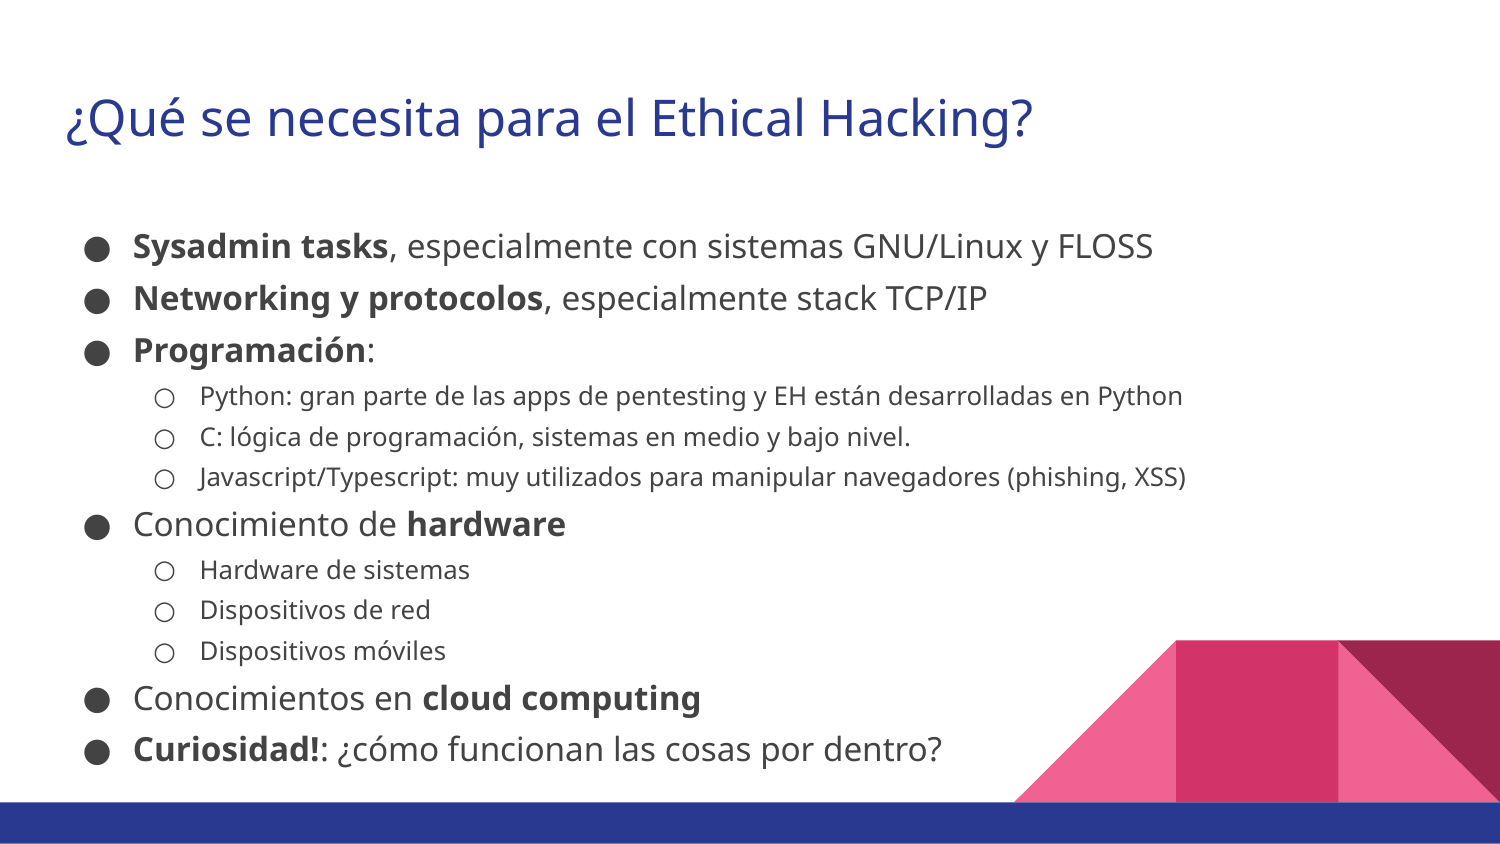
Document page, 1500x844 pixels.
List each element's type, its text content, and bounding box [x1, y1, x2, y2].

list Sysadmin tasks, especialmente con sistemas GNU/Linux y FLOSS Networking y protocolos, especialmente stack TCP/IP Programación: Python: gran parte de las apps de pentesting y EH están desarrolladas en Python C: lógica de programación, sistemas en medio y bajo nivel. Javascript/Typescript: muy utilizados para manipular navegadores (phishing, XSS) Conocimiento de hardware Hardware de sistemas Dispositivos de red Dispositivos móviles Conocimientos en cloud computing Curiosidad!: ¿cómo funcionan las cosas por dentro? [51, 201, 1449, 790]
title ¿Qué se necesita para el Ethical Hacking? [51, 67, 1449, 167]
